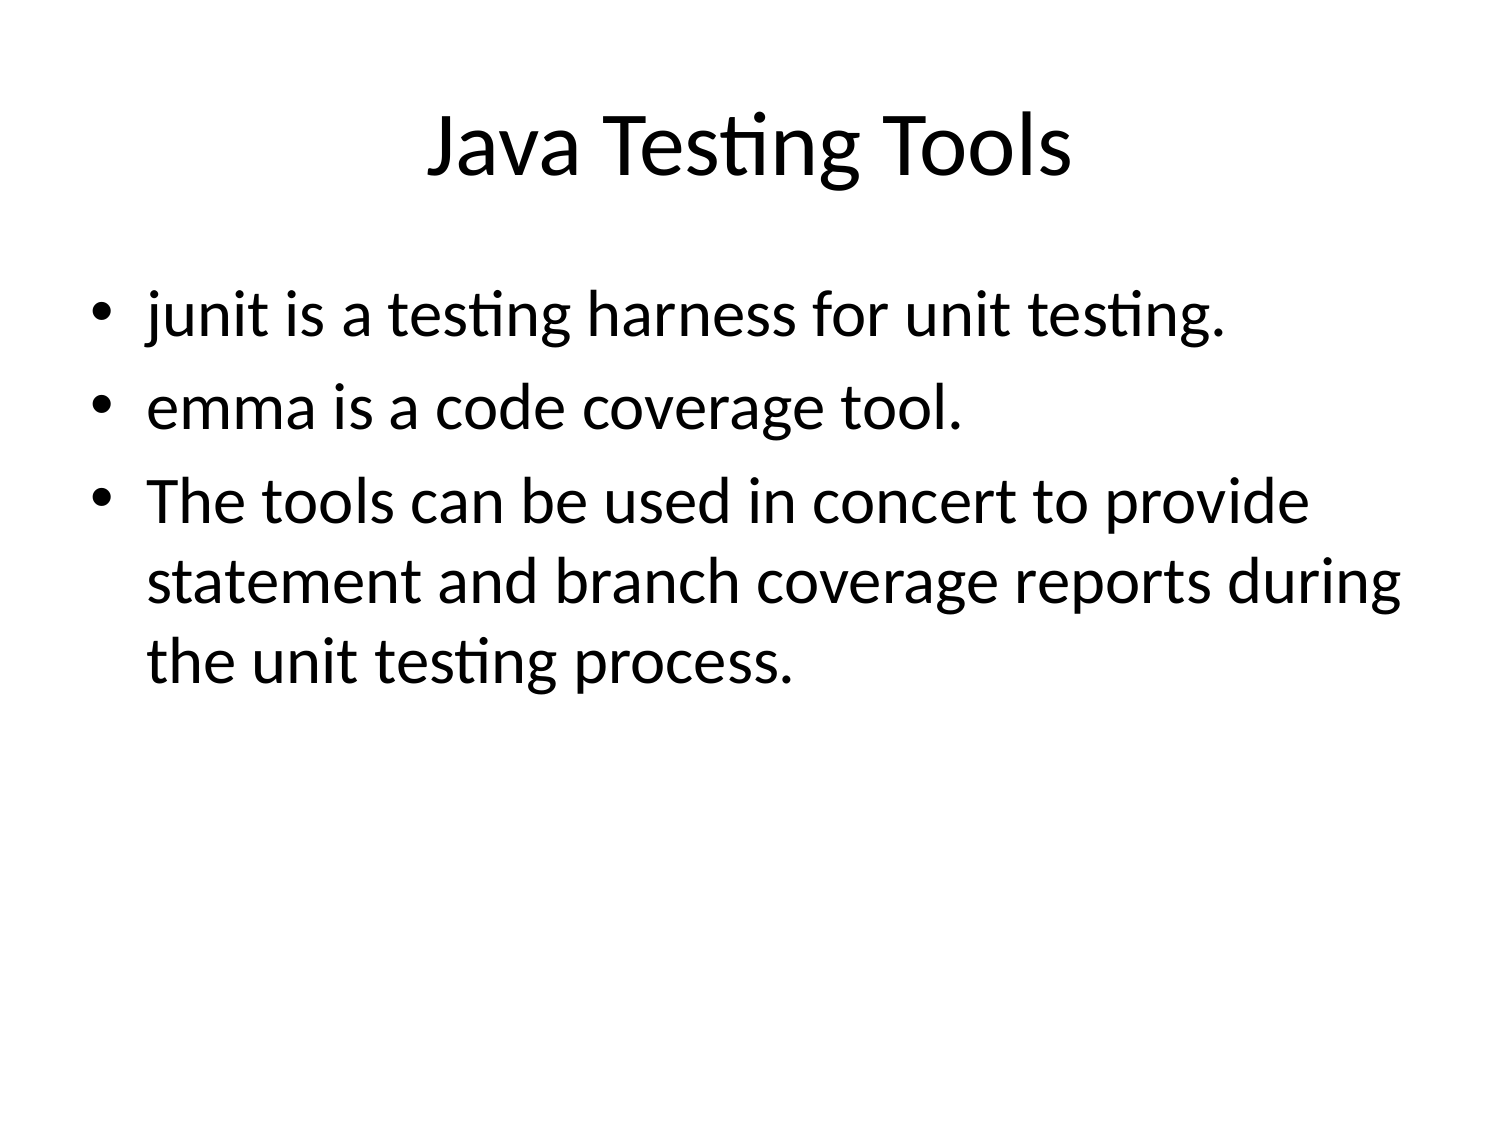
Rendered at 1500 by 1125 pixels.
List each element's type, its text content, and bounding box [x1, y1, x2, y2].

list junit is a testing harness for unit testing. emma is a code coverage tool. The tools can be used in concert to provide statement and branch coverage reports during the unit testing process. [75, 262, 1425, 1005]
title Java Testing Tools [75, 45, 1425, 233]
